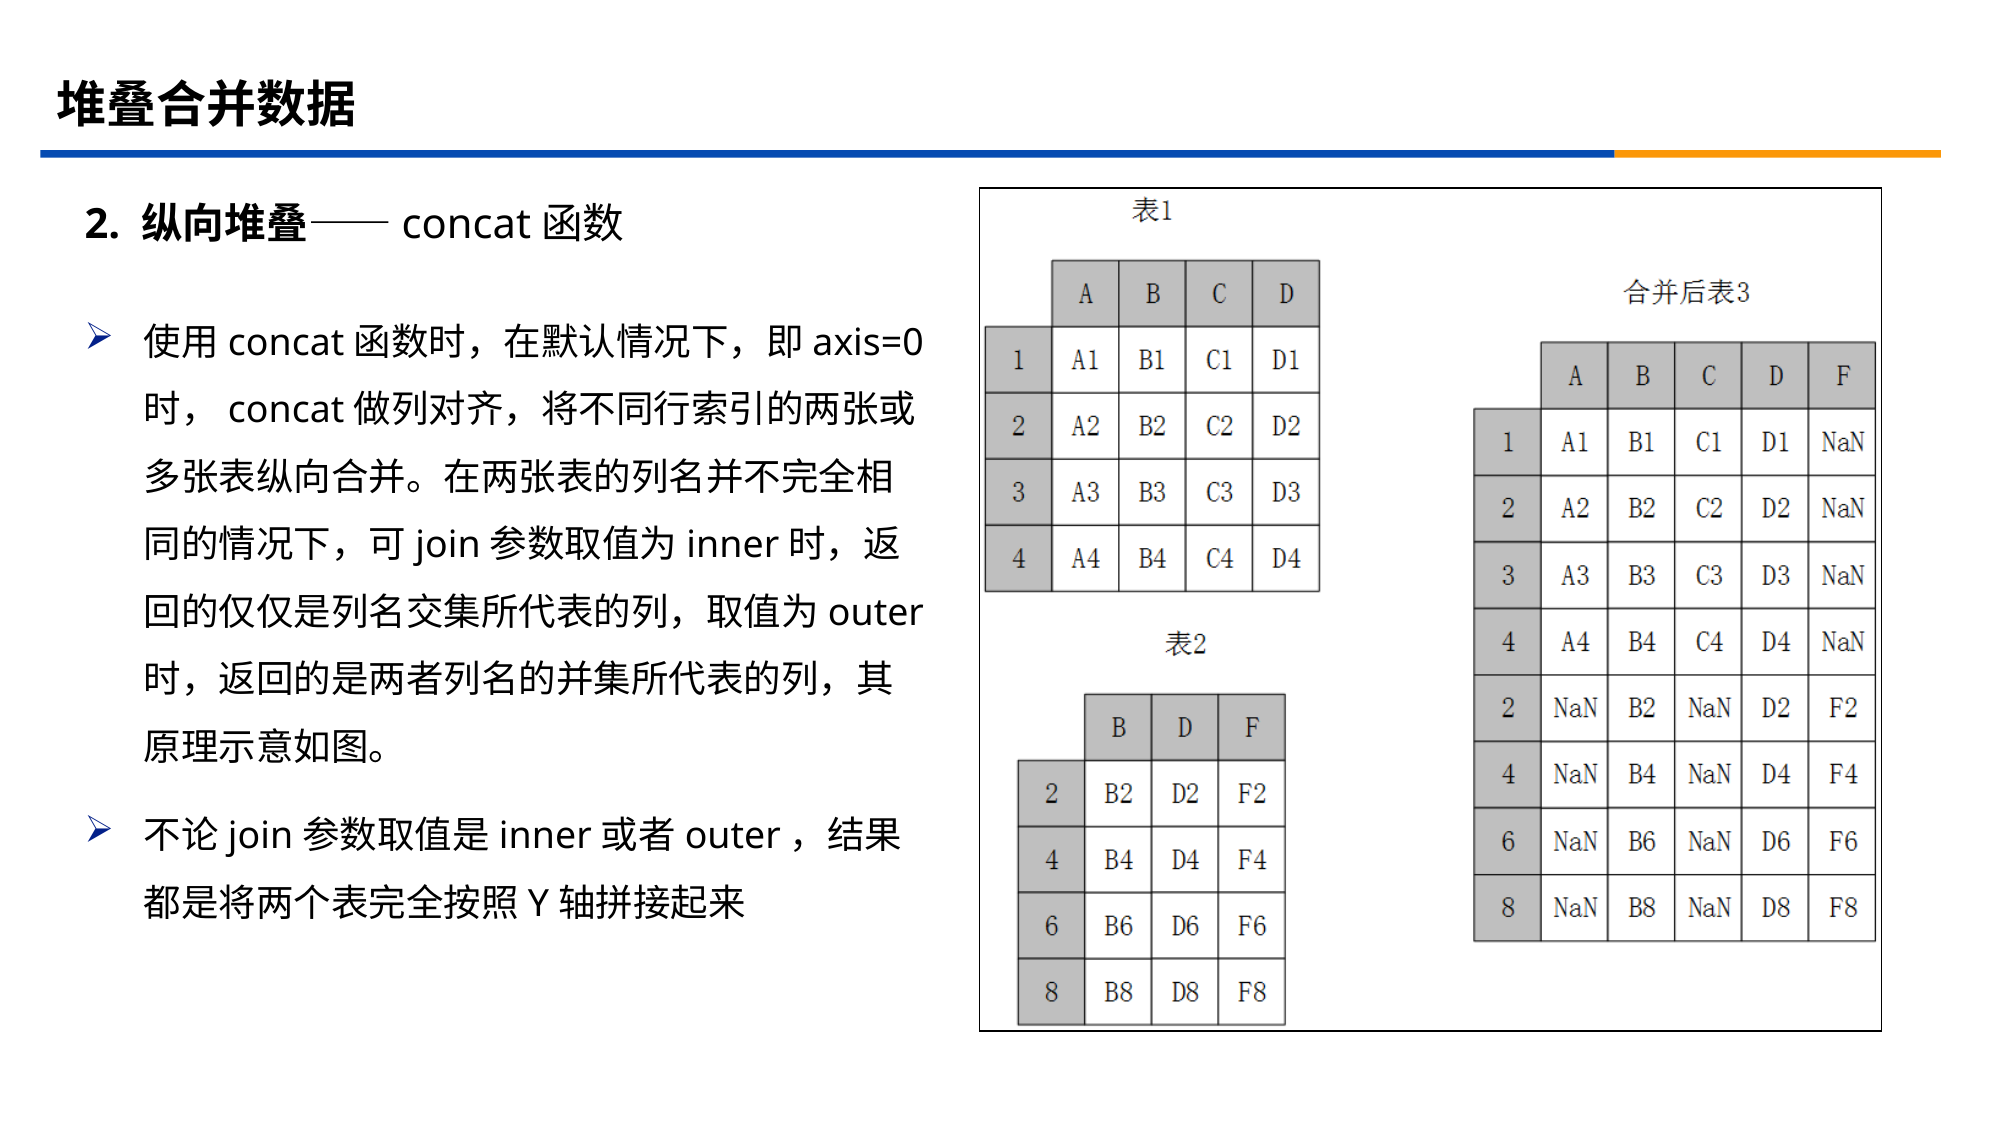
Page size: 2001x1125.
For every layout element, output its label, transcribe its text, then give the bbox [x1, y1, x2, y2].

list 2. 纵向堆叠——concat函数 [1881, 186, 1892, 257]
picture [979, 188, 1882, 1031]
list 2. 纵向堆叠——concat函数 [69, 186, 980, 257]
title 堆叠合并数据 [41, 58, 1842, 146]
list 使用concat函数时，在默认情况下，即axis=0时，concat做列对齐，将不同行索引的两张或多张表纵向合并。在两张表的列名并不完全相同的情况下，可join参数取值为inner时，返回的仅仅是列名交集所代表的列，取值为outer时，返回的是两者列名的并集所代表的列，其原理示意如图。 不论join参数取值是inner或者outer，结果都是将两个表完全按照Y轴拼接起来 [69, 287, 945, 1005]
